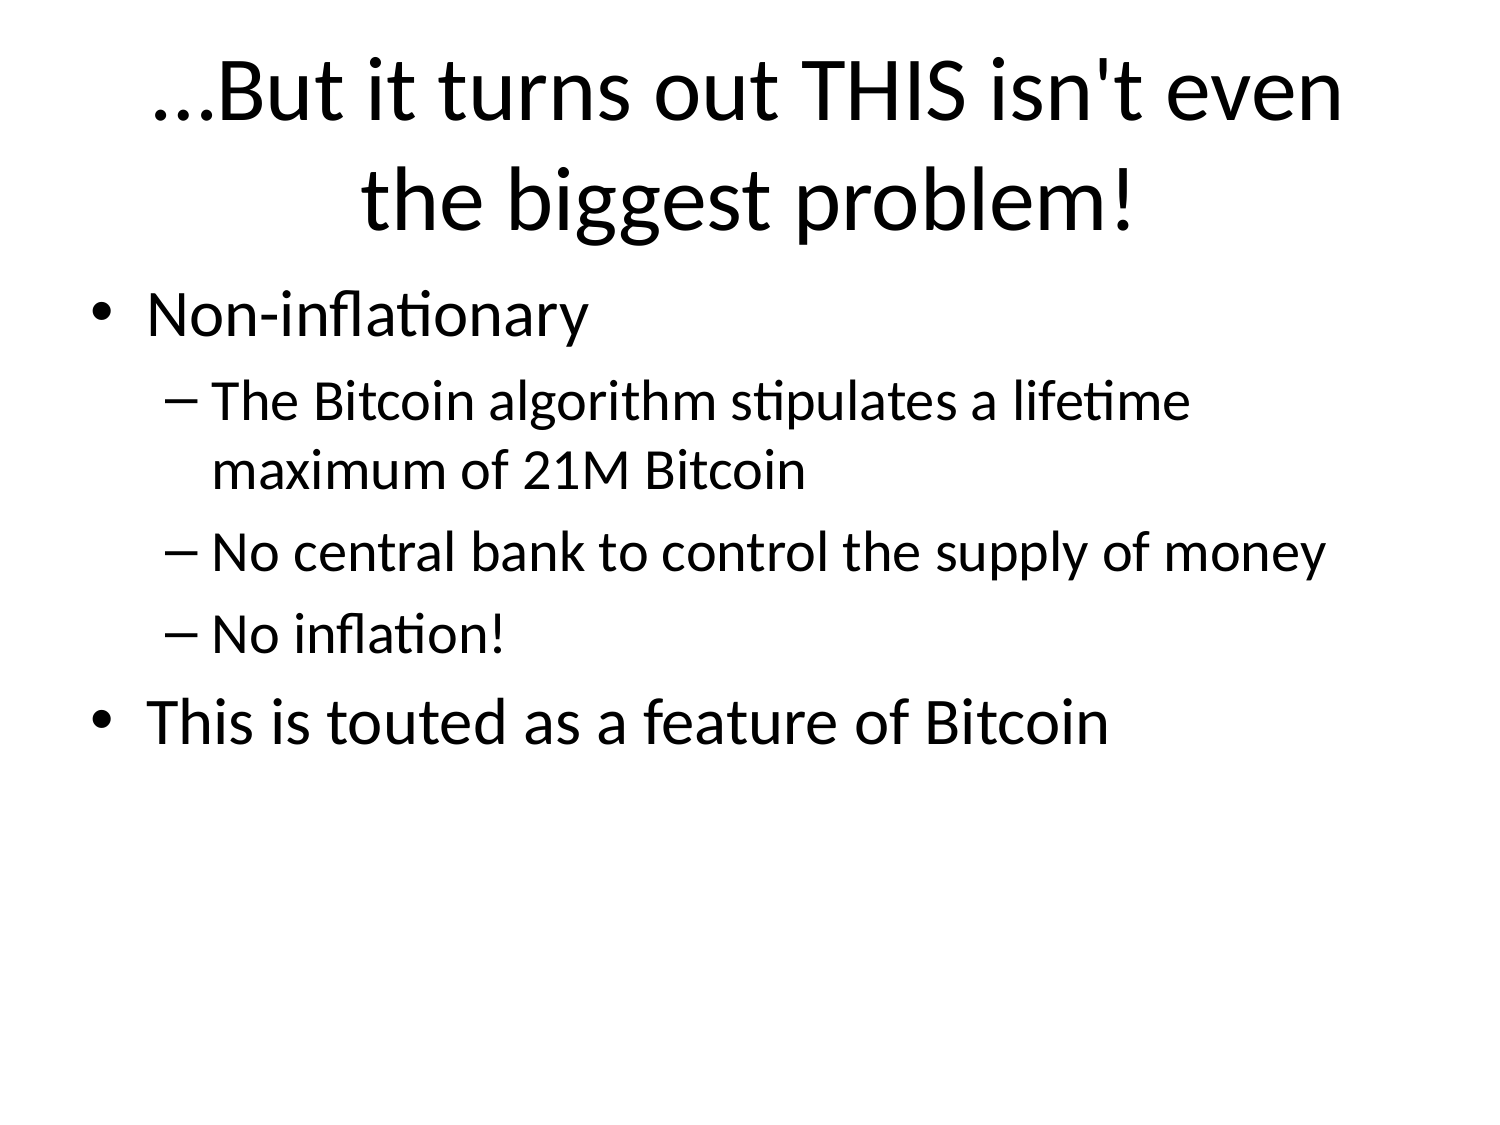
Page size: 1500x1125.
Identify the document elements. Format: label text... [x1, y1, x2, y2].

list Non-inflationary The Bitcoin algorithm stipulates a lifetime maximum of 21M Bitcoin No central bank to control the supply of money No inflation! This is touted as a feature of Bitcoin [75, 262, 1425, 1005]
title …But it turns out THIS isn't even the biggest problem! [75, 45, 1425, 233]
